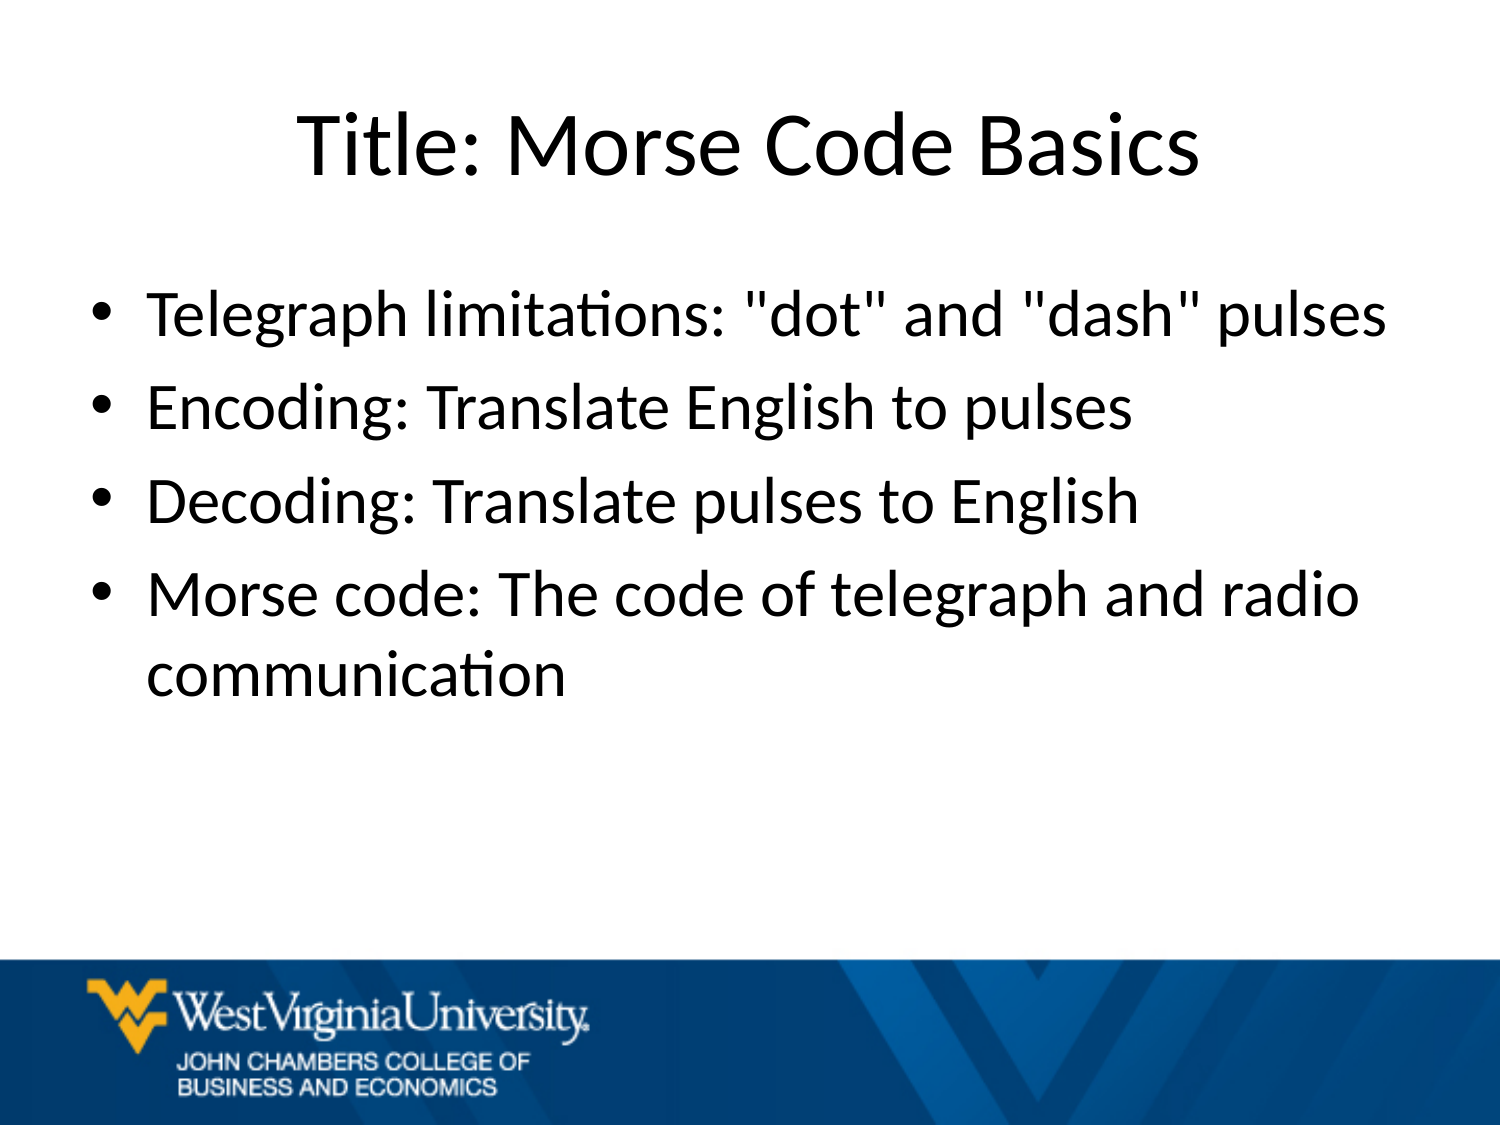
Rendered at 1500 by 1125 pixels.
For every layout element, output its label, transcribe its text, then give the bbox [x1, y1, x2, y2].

title Title: Morse Code Basics [75, 45, 1425, 233]
list Telegraph limitations: "dot" and "dash" pulses Encoding: Translate English to pulses Decoding: Translate pulses to English Morse code: The code of telegraph and radio communication [75, 262, 1425, 1005]
picture [0, 0, 1500, 1125]
